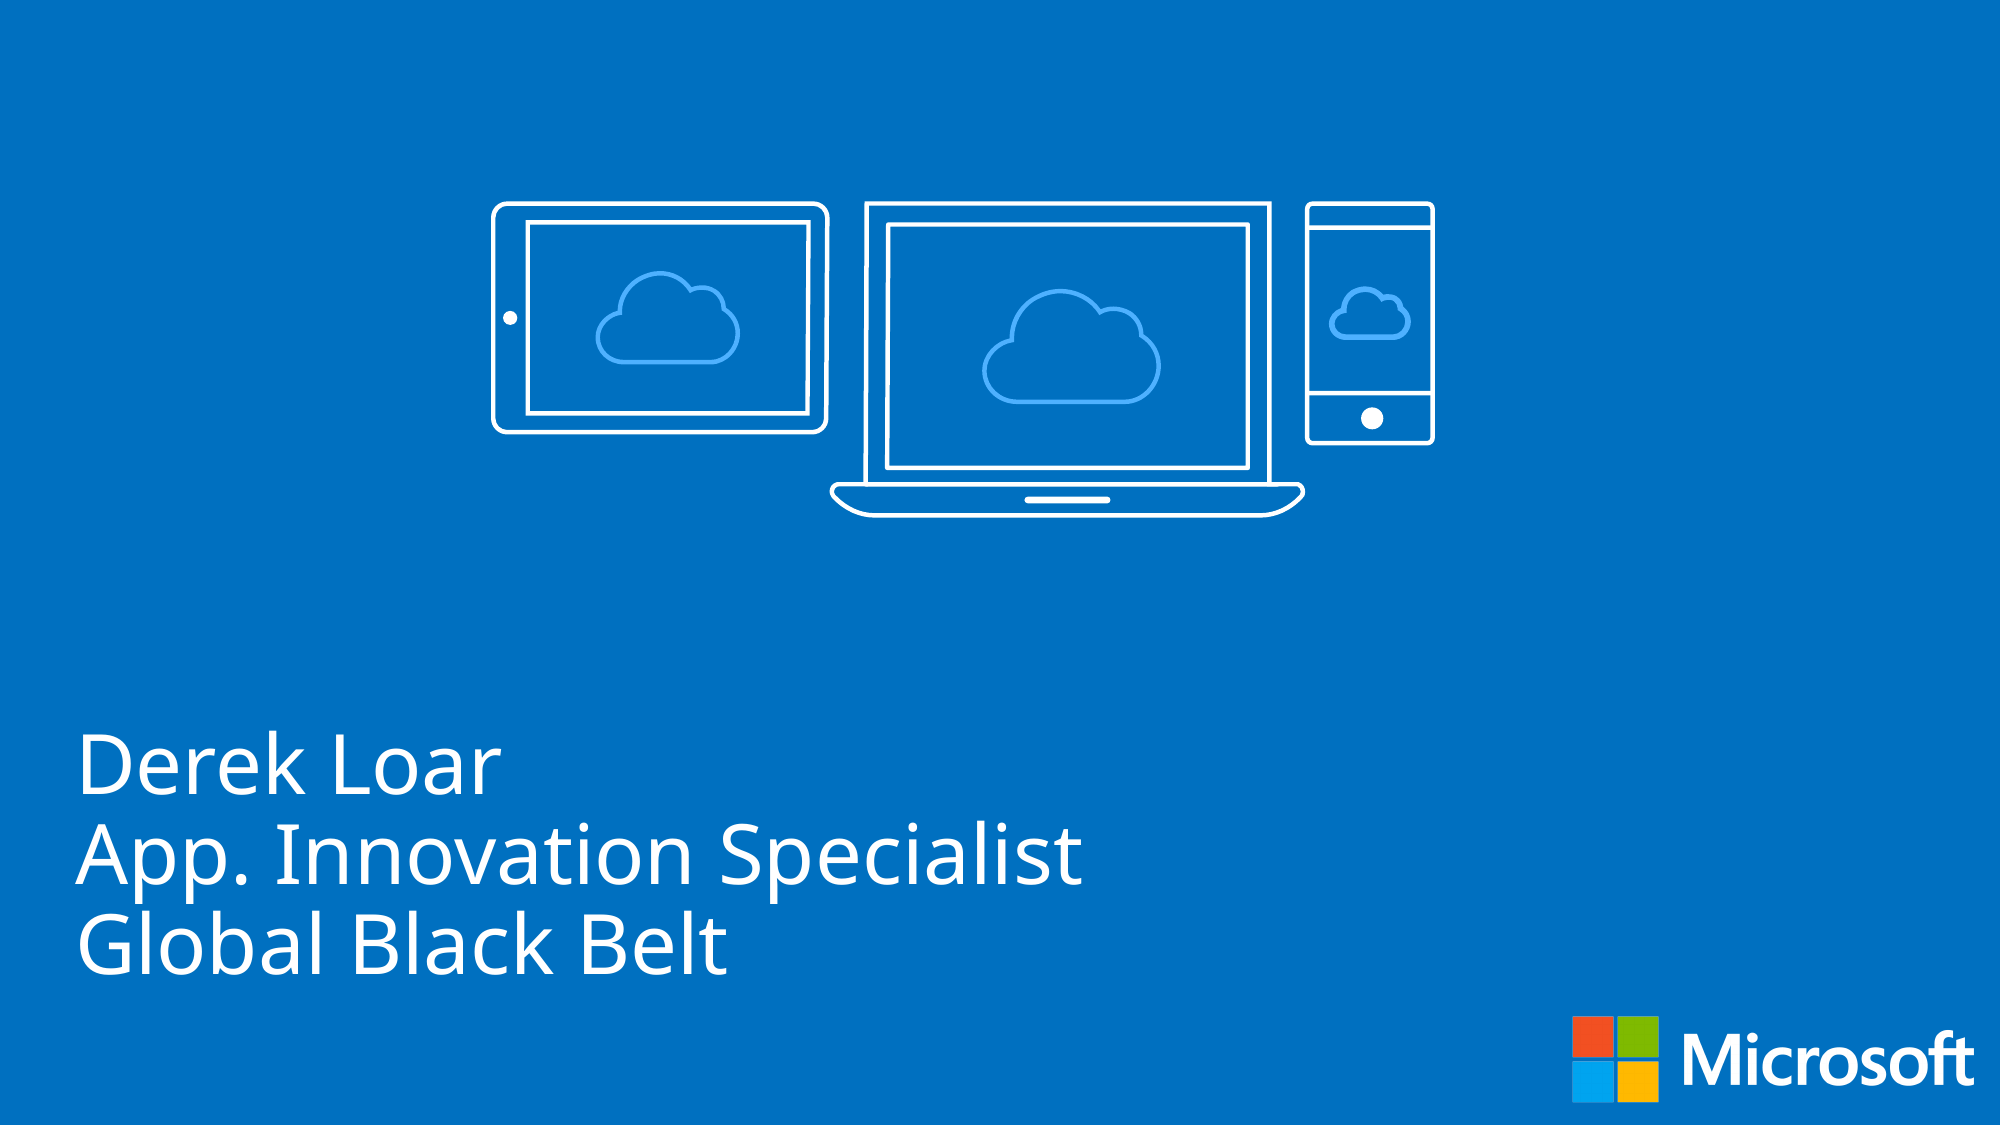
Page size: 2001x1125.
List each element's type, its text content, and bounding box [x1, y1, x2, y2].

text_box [0, 201, 1964, 701]
picture [1516, 965, 2000, 1125]
title Derek Loar App. Innovation Specialist Global Black Belt [60, 748, 1343, 1000]
